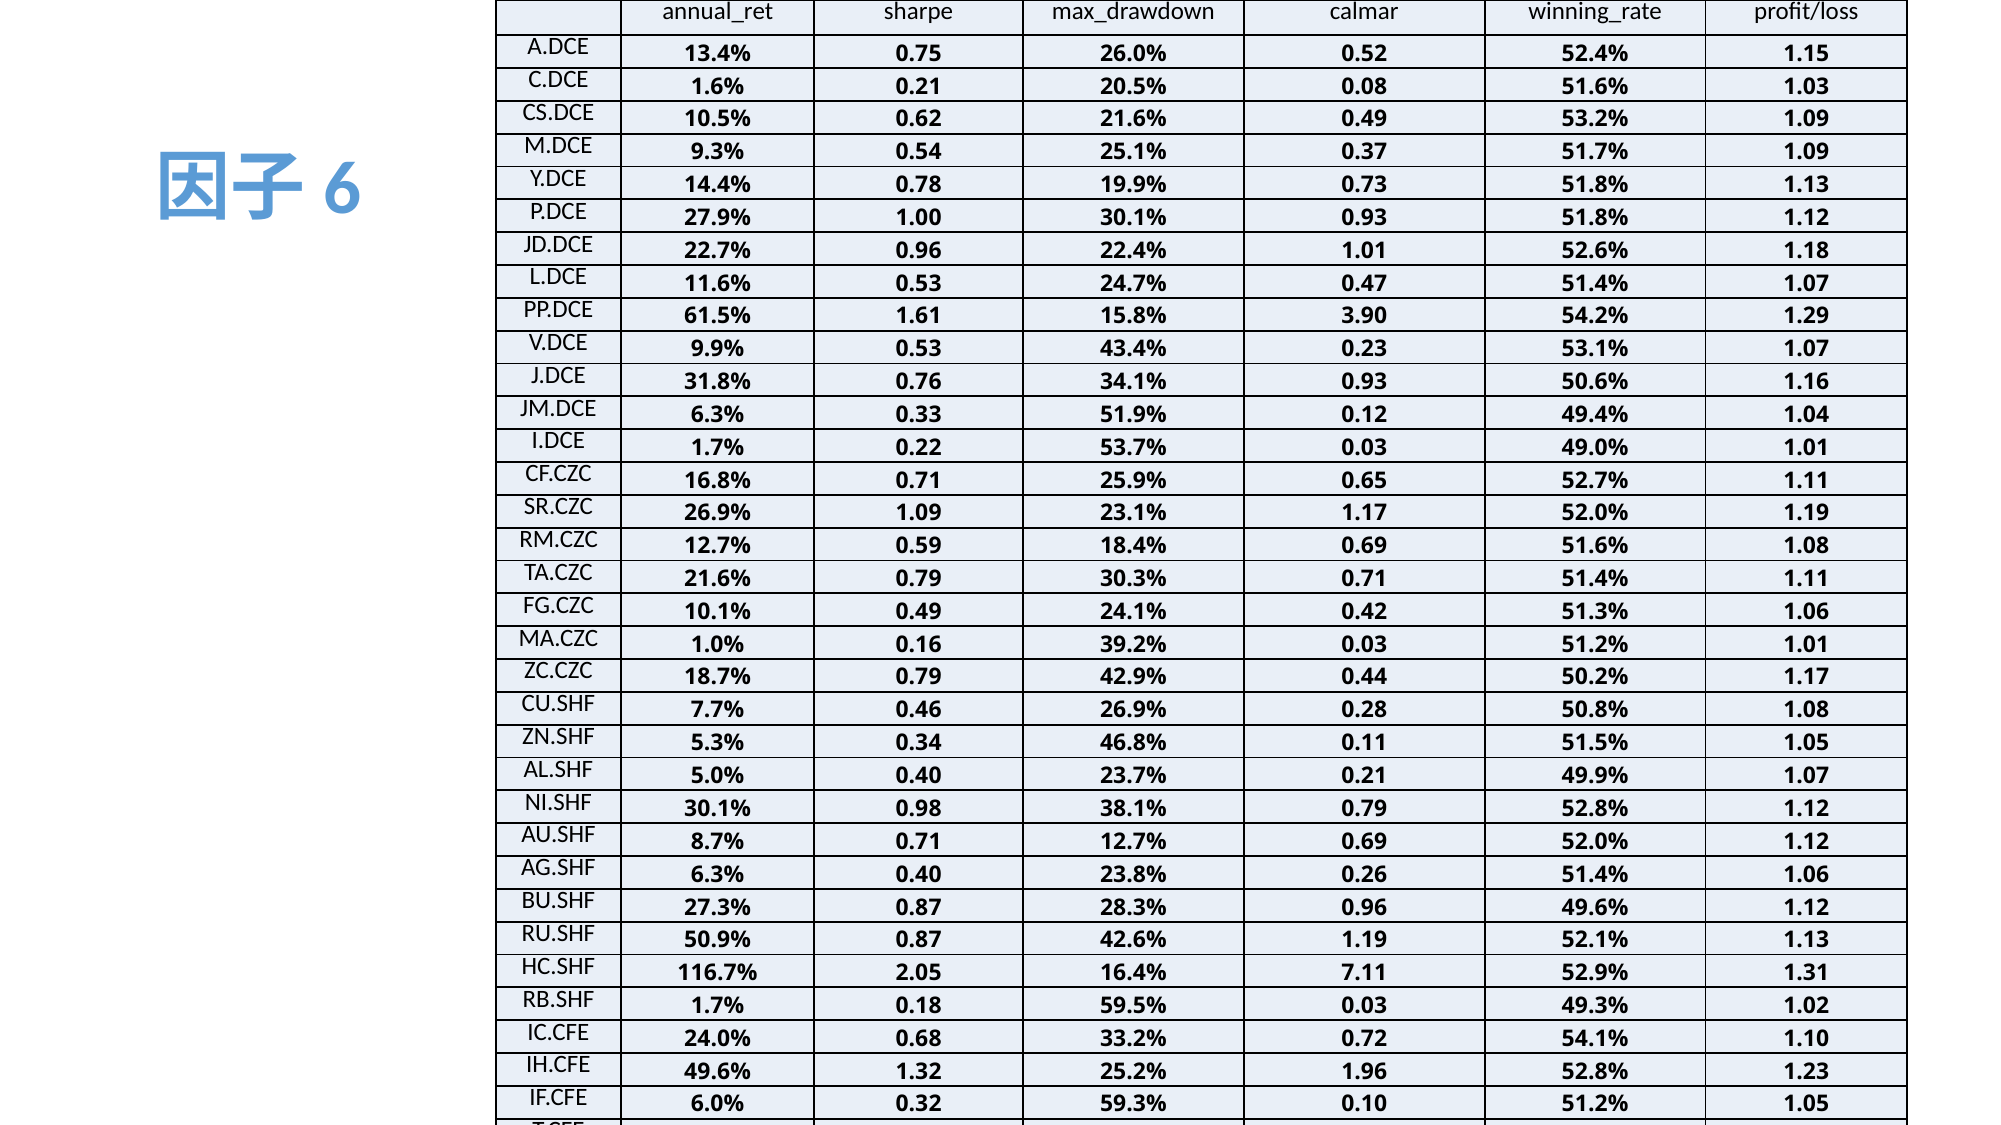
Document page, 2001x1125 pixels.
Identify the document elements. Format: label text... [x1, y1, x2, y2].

table_cell 51.6% [1486, 69, 1705, 100]
table_cell 1.0% [622, 627, 813, 658]
table_cell 46.8% [1024, 726, 1243, 757]
table_cell 1.32 [815, 1054, 1022, 1085]
table_cell 5.3% [622, 726, 813, 757]
table_cell 42.6% [1024, 923, 1243, 954]
table_cell 42.9% [1024, 660, 1243, 691]
table_cell 49.0% [1486, 430, 1705, 461]
table_cell 59.3% [1024, 1087, 1243, 1118]
table_cell 51.0% [1486, 1120, 1705, 1125]
table_cell 49.6% [622, 1054, 813, 1085]
table_cell 38.1% [1024, 791, 1243, 822]
table_cell 51.4% [1486, 857, 1705, 888]
table_cell NI.SHF [497, 791, 620, 822]
table_cell 59.5% [1024, 988, 1243, 1019]
table_header annual_ret [622, 1, 813, 34]
table_cell 1.18 [1706, 233, 1906, 264]
table_cell MA.CZC [497, 627, 620, 658]
table_cell 30.1% [622, 791, 813, 822]
table_cell 49.6% [1486, 890, 1705, 921]
table_cell 0.52 [1245, 36, 1484, 67]
table_cell 0.21 [815, 69, 1022, 100]
table_cell 1.23 [1706, 1054, 1906, 1085]
table_cell 1.7% [622, 988, 813, 1019]
table_cell 0.40 [815, 857, 1022, 888]
table_cell 51.7% [1486, 135, 1705, 166]
table_cell 52.8% [1486, 791, 1705, 822]
table_cell 0.42 [1245, 594, 1484, 625]
table_cell 0.03 [1245, 430, 1484, 461]
table_cell 0.59 [815, 529, 1022, 560]
table_cell 0.71 [815, 463, 1022, 494]
table_cell CF.CZC [497, 463, 620, 494]
table_cell 1.08 [1706, 529, 1906, 560]
table_cell 0.08 [1245, 69, 1484, 100]
table_cell 30.3% [1024, 561, 1243, 592]
table_cell 50.8% [1486, 693, 1705, 724]
table_cell FG.CZC [497, 594, 620, 625]
table_cell 1.07 [1706, 758, 1906, 789]
table_cell 0.93 [1245, 200, 1484, 231]
table_cell 0.71 [815, 824, 1022, 855]
table_cell 1.06 [1706, 857, 1906, 888]
table_cell AG.SHF [497, 857, 620, 888]
table_cell 0.46 [815, 693, 1022, 724]
table_cell RM.CZC [497, 529, 620, 560]
table_header profit/loss [1706, 1, 1906, 34]
table_cell 0.79 [815, 660, 1022, 691]
table_cell 52.0% [1486, 496, 1705, 527]
table_cell 0.96 [1245, 890, 1484, 921]
table_cell 49.3% [1486, 988, 1705, 1019]
table_cell 11.6% [622, 266, 813, 297]
table_cell RB.SHF [497, 988, 620, 1019]
table_cell 0.37 [1245, 135, 1484, 166]
table_cell 61.5% [622, 299, 813, 330]
table_cell HC.SHF [497, 955, 620, 986]
table_cell 1.03 [1706, 69, 1906, 100]
table_cell 1.61 [815, 299, 1022, 330]
table_cell 0.75 [815, 36, 1022, 67]
table_cell 0.98 [815, 791, 1022, 822]
table_cell J.DCE [497, 364, 620, 395]
table_cell 0.27 [1245, 1120, 1484, 1125]
table_cell 51.6% [1486, 529, 1705, 560]
table_cell 26.9% [1024, 693, 1243, 724]
table_cell 0.72 [1245, 1021, 1484, 1052]
table_cell T.CFE [497, 1120, 620, 1125]
table_cell 51.3% [1486, 594, 1705, 625]
table_cell 52.6% [1486, 233, 1705, 264]
table_cell AL.SHF [497, 758, 620, 789]
table_cell 9.9% [622, 332, 813, 363]
table_cell 26.9% [622, 496, 813, 527]
table_cell 51.2% [1486, 1087, 1705, 1118]
table_cell 51.8% [1486, 167, 1705, 198]
table_cell 1.01 [1706, 627, 1906, 658]
table_cell CS.DCE [497, 102, 620, 131]
table_cell RU.SHF [497, 923, 620, 954]
table_cell 52.8% [1486, 1054, 1705, 1085]
table_cell 116.7% [622, 955, 813, 986]
table_cell 1.05 [1706, 726, 1906, 757]
table_cell 0.10 [1245, 1087, 1484, 1118]
table_cell 25.2% [1024, 1054, 1243, 1085]
table_cell PP.DCE [497, 299, 620, 330]
table_cell 1.11 [1706, 561, 1906, 592]
table_cell 1.3% [622, 1120, 813, 1125]
table_cell 1.7% [622, 430, 813, 461]
table_cell 14.4% [644, 167, 813, 198]
table_cell 30.1% [1024, 200, 1243, 231]
table_cell 0.21 [1245, 758, 1484, 789]
table_cell BU.SHF [497, 890, 620, 921]
table_cell 0.33 [815, 397, 1022, 428]
table_cell 1.11 [1706, 463, 1906, 494]
table_cell 0.28 [1245, 693, 1484, 724]
table_cell 50.2% [1486, 660, 1705, 691]
table_cell 1.01 [1706, 430, 1906, 461]
table_cell 1.08 [1706, 693, 1906, 724]
table_cell 27.3% [622, 890, 813, 921]
table_cell 23.1% [1024, 496, 1243, 527]
table_cell 1.12 [1706, 890, 1906, 921]
table_cell 10.1% [622, 594, 813, 625]
table_cell 54.1% [1486, 1021, 1705, 1052]
table_cell 1.17 [1245, 496, 1484, 527]
table_cell 1.09 [815, 496, 1022, 527]
table_cell 0.79 [815, 561, 1022, 592]
table_cell 1.05 [1706, 1120, 1906, 1125]
table_cell 0.11 [1245, 726, 1484, 757]
table_cell 0.69 [1245, 824, 1484, 855]
table_cell V.DCE [497, 332, 620, 363]
table_cell 4.7% [1024, 1120, 1243, 1125]
table_cell 19.9% [1024, 167, 1243, 198]
table_cell 51.9% [1024, 397, 1243, 428]
table_cell 39.2% [1024, 627, 1243, 658]
table_cell 1.12 [1706, 824, 1906, 855]
table_cell 50.6% [1486, 364, 1705, 395]
table_cell 0.49 [1245, 102, 1484, 133]
table_cell 27.9% [644, 200, 813, 231]
table_cell 53.1% [1486, 332, 1705, 363]
table_cell 51.5% [1486, 726, 1705, 757]
table_cell 51.8% [1486, 200, 1705, 231]
table_cell JD.DCE [497, 237, 620, 264]
table_cell 3.90 [1245, 299, 1484, 330]
table_cell 49.4% [1486, 397, 1705, 428]
table_header calmar [1245, 1, 1484, 34]
table_cell 1.04 [1706, 397, 1906, 428]
table_cell TA.CZC [497, 561, 620, 592]
table_cell 0.54 [815, 135, 1022, 166]
table_cell 0.34 [815, 726, 1022, 757]
table_cell 6.3% [622, 397, 813, 428]
table_header [497, 1, 620, 34]
table_cell 0.12 [1245, 397, 1484, 428]
table_cell 0.32 [815, 1087, 1022, 1118]
table_cell 0.40 [815, 758, 1022, 789]
table_cell 31.8% [622, 364, 813, 395]
table_cell 0.71 [1245, 561, 1484, 592]
table_cell 0.62 [815, 102, 1022, 133]
table_cell L.DCE [497, 266, 620, 297]
table_cell 0.47 [1245, 266, 1484, 297]
table_cell 0.49 [815, 594, 1022, 625]
table_cell 52.4% [1486, 36, 1705, 67]
table_cell 25.9% [1024, 463, 1243, 494]
table_cell 34.1% [1024, 364, 1243, 395]
table_cell IH.CFE [497, 1054, 620, 1085]
table_cell 51.4% [1486, 561, 1705, 592]
table_cell ZN.SHF [497, 726, 620, 757]
table_cell 0.31 [815, 1120, 1022, 1125]
table_cell 16.4% [1024, 955, 1243, 986]
table_cell 53.2% [1486, 102, 1705, 133]
table_cell 0.03 [1245, 627, 1484, 658]
table_cell 18.7% [622, 660, 813, 691]
table_cell 1.15 [1706, 36, 1906, 67]
table_cell 5.0% [622, 758, 813, 789]
table_cell 6.0% [622, 1087, 813, 1118]
table_cell 0.87 [815, 923, 1022, 954]
table_cell 6.3% [622, 857, 813, 888]
table_cell 1.29 [1706, 299, 1906, 330]
table_cell 1.6% [622, 69, 813, 100]
table_cell 1.07 [1706, 266, 1906, 297]
table_cell 1.06 [1706, 594, 1906, 625]
table_cell 15.8% [1024, 299, 1243, 330]
table_cell 22.7% [622, 233, 813, 264]
table_cell C.DCE [497, 69, 620, 100]
table_cell 10.5% [622, 102, 813, 133]
table_cell 52.1% [1486, 923, 1705, 954]
table_cell 18.4% [1024, 529, 1243, 560]
table_cell 20.5% [1024, 69, 1243, 100]
table_cell 1.12 [1706, 200, 1906, 231]
table_header sharpe [815, 1, 1022, 34]
table_cell IC.CFE [497, 1021, 620, 1052]
table_cell AU.SHF [497, 824, 620, 855]
table_header max_drawdown [1024, 1, 1243, 34]
table_cell 0.73 [1245, 167, 1484, 198]
table_cell IF.CFE [497, 1087, 620, 1118]
table_cell 0.87 [815, 890, 1022, 921]
table_cell 13.4% [622, 36, 813, 67]
table_cell 7.7% [622, 693, 813, 724]
table_cell 1.17 [1706, 660, 1906, 691]
table_cell 0.78 [815, 167, 1022, 198]
table_cell 1.10 [1706, 1021, 1906, 1052]
table_cell 0.23 [1245, 332, 1484, 363]
table_cell 0.16 [815, 627, 1022, 658]
table_cell 24.0% [622, 1021, 813, 1052]
table_cell 21.6% [622, 561, 813, 592]
table_cell 52.7% [1486, 463, 1705, 494]
table_cell 23.8% [1024, 857, 1243, 888]
table_cell 0.65 [1245, 463, 1484, 494]
table_cell 1.07 [1706, 332, 1906, 363]
table_cell 0.79 [1245, 791, 1484, 822]
table_cell 0.68 [815, 1021, 1022, 1052]
table_cell 0.69 [1245, 529, 1484, 560]
table_cell 0.53 [815, 332, 1022, 363]
table_cell 1.96 [1245, 1054, 1484, 1085]
table_cell SR.CZC [497, 496, 620, 527]
table_cell 51.2% [1486, 627, 1705, 658]
table_cell 54.2% [1486, 299, 1705, 330]
table_header winning_rate [1486, 1, 1705, 34]
table_cell 0.76 [815, 364, 1022, 395]
table_cell 0.03 [1245, 988, 1484, 1019]
table_cell 1.01 [1245, 233, 1484, 264]
table_cell 52.0% [1486, 824, 1705, 855]
table_cell 1.05 [1706, 1087, 1906, 1118]
table_cell 51.4% [1486, 266, 1705, 297]
table_cell 33.2% [1024, 1021, 1243, 1052]
table_cell 25.1% [1024, 135, 1243, 166]
table_cell 12.7% [1024, 824, 1243, 855]
table_cell 0.22 [815, 430, 1022, 461]
table_cell 43.4% [1024, 332, 1243, 363]
table_cell 21.6% [1024, 102, 1243, 133]
table_cell 0.93 [1245, 364, 1484, 395]
table_cell 49.9% [1486, 758, 1705, 789]
table_cell 26.0% [1024, 36, 1243, 67]
table_cell 0.26 [1245, 857, 1484, 888]
table_cell 50.9% [622, 923, 813, 954]
table_cell 1.12 [1706, 791, 1906, 822]
table_cell 1.09 [1706, 135, 1906, 166]
table_cell ZC.CZC [497, 660, 620, 691]
table_cell 1.19 [1245, 923, 1484, 954]
table_cell 1.13 [1706, 167, 1906, 198]
table_cell 23.7% [1024, 758, 1243, 789]
table_cell 1.00 [815, 200, 1022, 231]
table_cell 1.02 [1706, 988, 1906, 1019]
table_cell 28.3% [1024, 890, 1243, 921]
table_cell 53.7% [1024, 430, 1243, 461]
table_cell I.DCE [497, 430, 620, 461]
table_cell 16.8% [622, 463, 813, 494]
table_cell 9.3% [644, 135, 813, 166]
table_cell 1.16 [1706, 364, 1906, 395]
table_cell 0.18 [815, 988, 1022, 1019]
table_cell 7.11 [1245, 955, 1484, 986]
table_cell 1.19 [1706, 496, 1906, 527]
table_cell 24.1% [1024, 594, 1243, 625]
table_cell 1.31 [1706, 955, 1906, 986]
table_cell 2.05 [815, 955, 1022, 986]
table_cell JM.DCE [497, 397, 620, 428]
table_cell 0.53 [815, 266, 1022, 297]
table_cell 22.4% [1024, 233, 1243, 264]
text_box 因子6 [0, 131, 644, 237]
table_cell 0.96 [815, 233, 1022, 264]
table_cell CU.SHF [497, 693, 620, 724]
table_cell 52.9% [1486, 955, 1705, 986]
table_cell 24.7% [1024, 266, 1243, 297]
table_cell A.DCE [497, 36, 620, 67]
table_cell 0.44 [1245, 660, 1484, 691]
table_cell 1.13 [1706, 923, 1906, 954]
table_cell 8.7% [622, 824, 813, 855]
table_cell 12.7% [622, 529, 813, 560]
table_cell 1.09 [1706, 102, 1906, 133]
